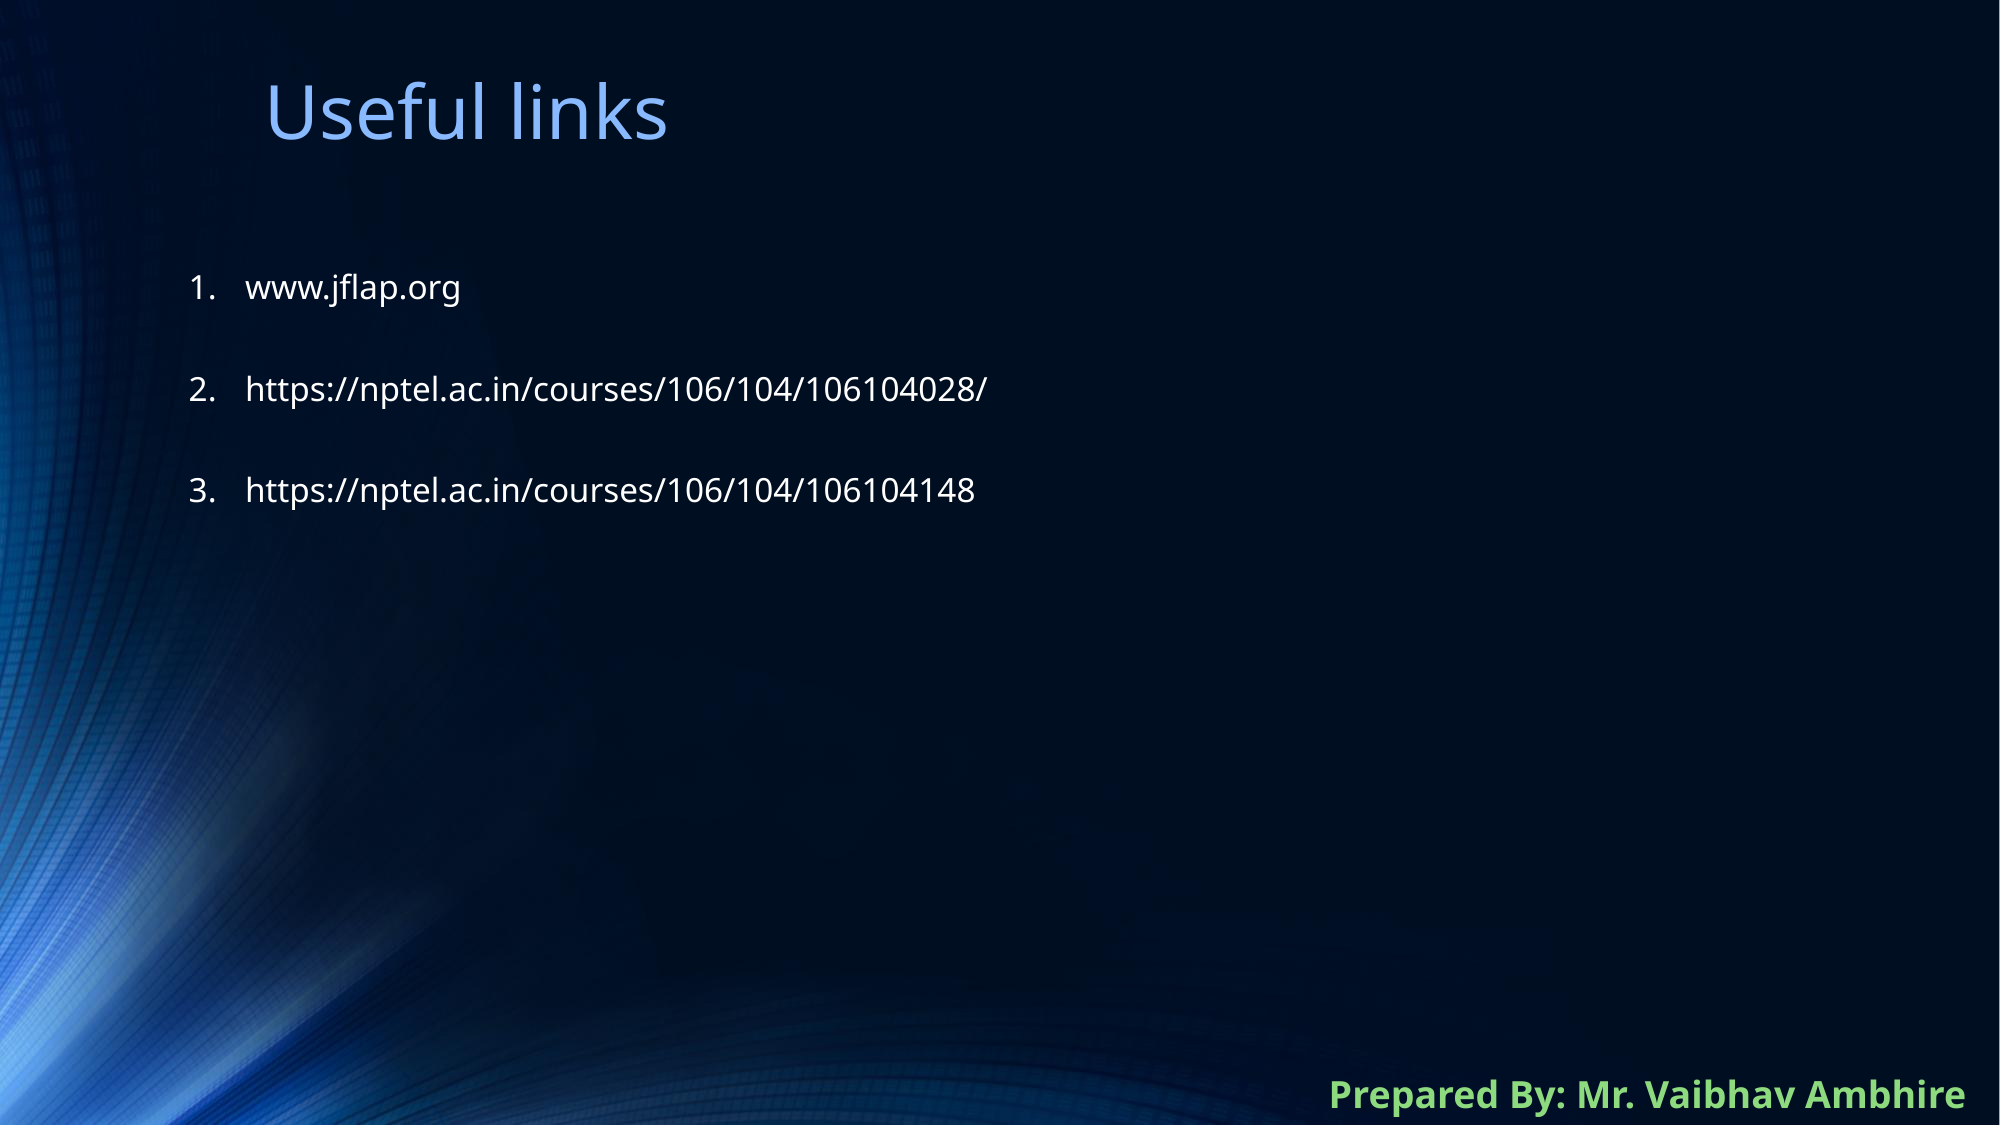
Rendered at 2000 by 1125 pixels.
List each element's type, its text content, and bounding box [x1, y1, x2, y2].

text_box www.jflap.org https://nptel.ac.in/courses/106/104/106104028/ https://nptel.ac.in/courses/106/104/106104148 [173, 235, 1862, 517]
picture [0, 0, 2000, 1125]
title Useful links [249, 62, 1749, 164]
